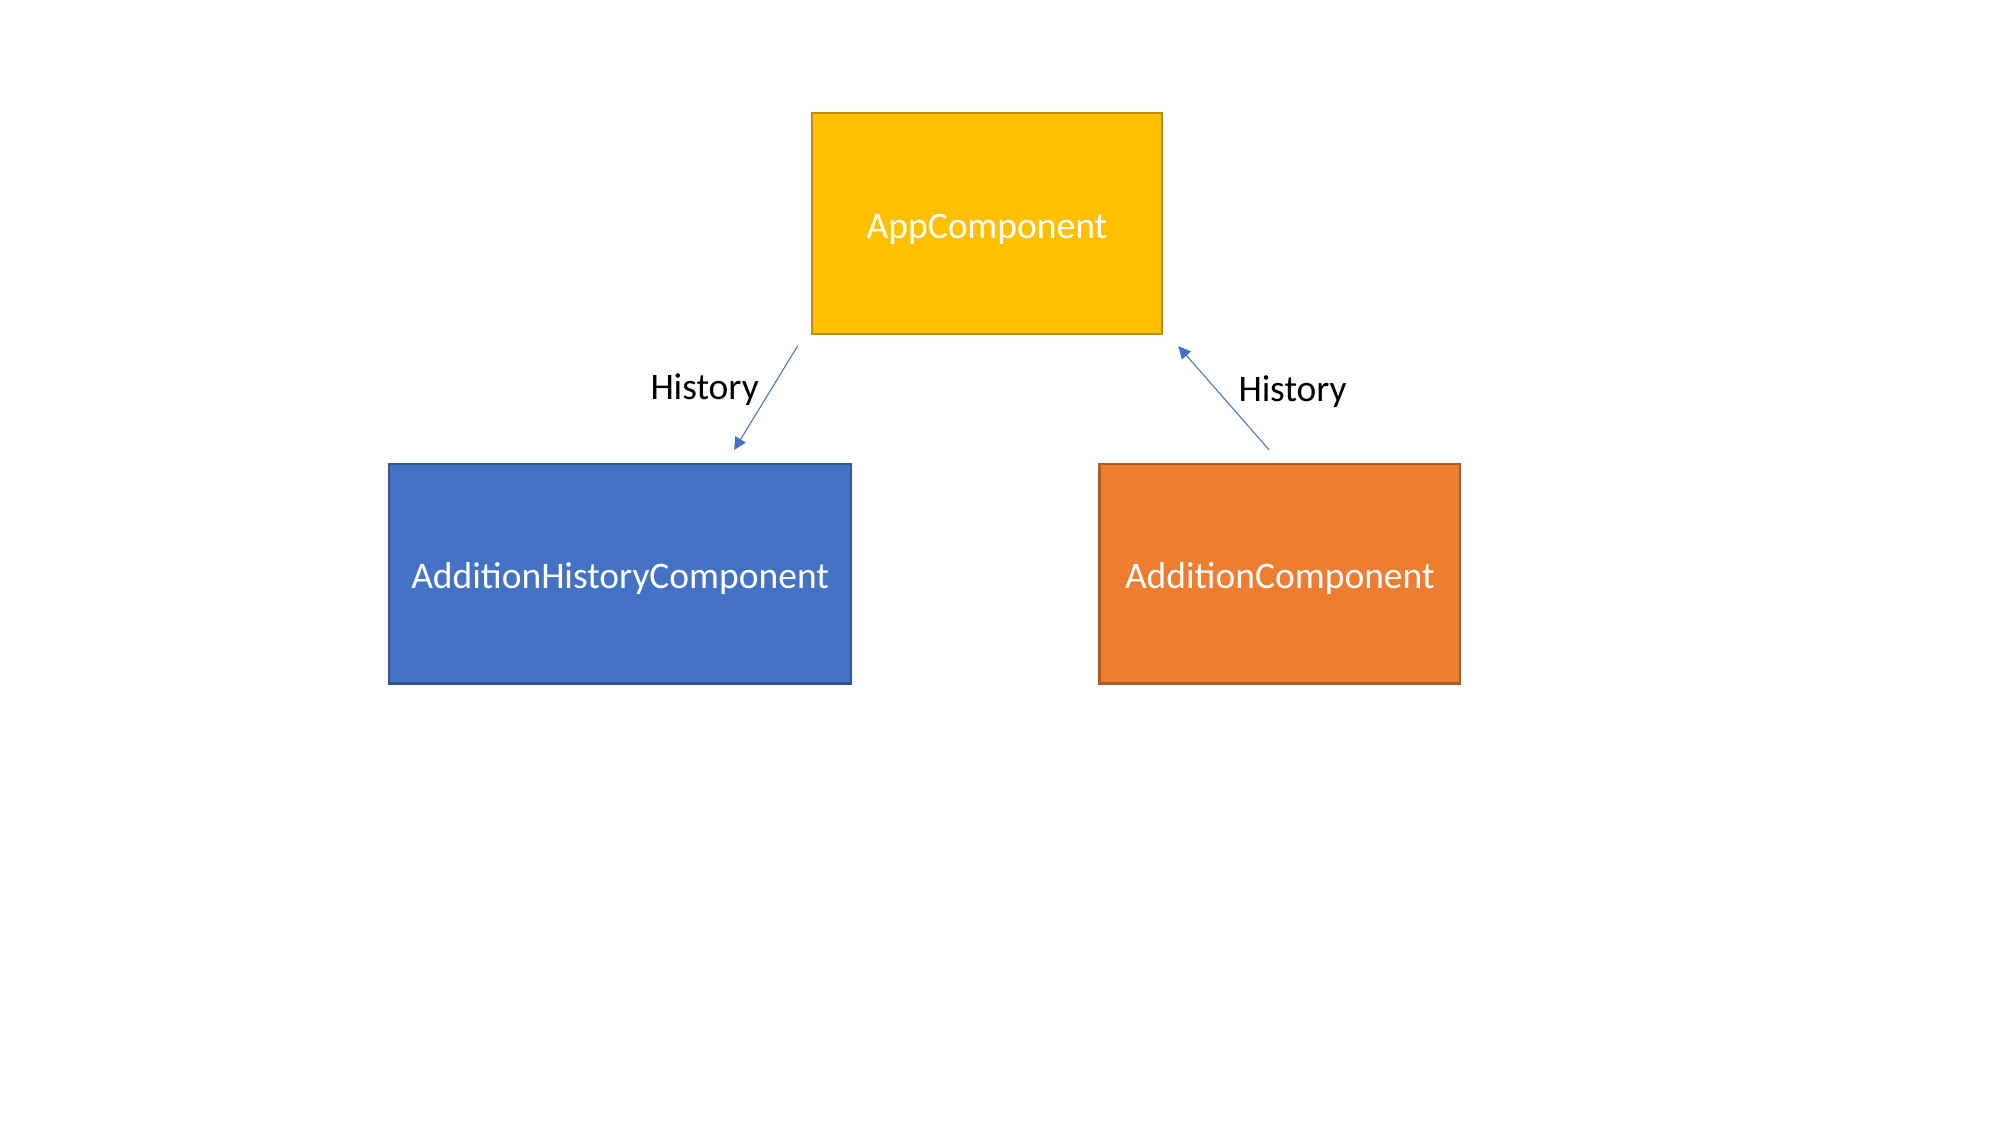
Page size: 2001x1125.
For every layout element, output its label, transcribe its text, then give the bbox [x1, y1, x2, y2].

text_box AdditionHistoryComponent [388, 463, 852, 685]
text_box AppComponent [811, 112, 1163, 335]
text_box History [635, 355, 734, 415]
text_box History [1270, 356, 1371, 416]
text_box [1178, 346, 1270, 450]
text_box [734, 346, 798, 450]
text_box AdditionComponent [1098, 463, 1461, 685]
